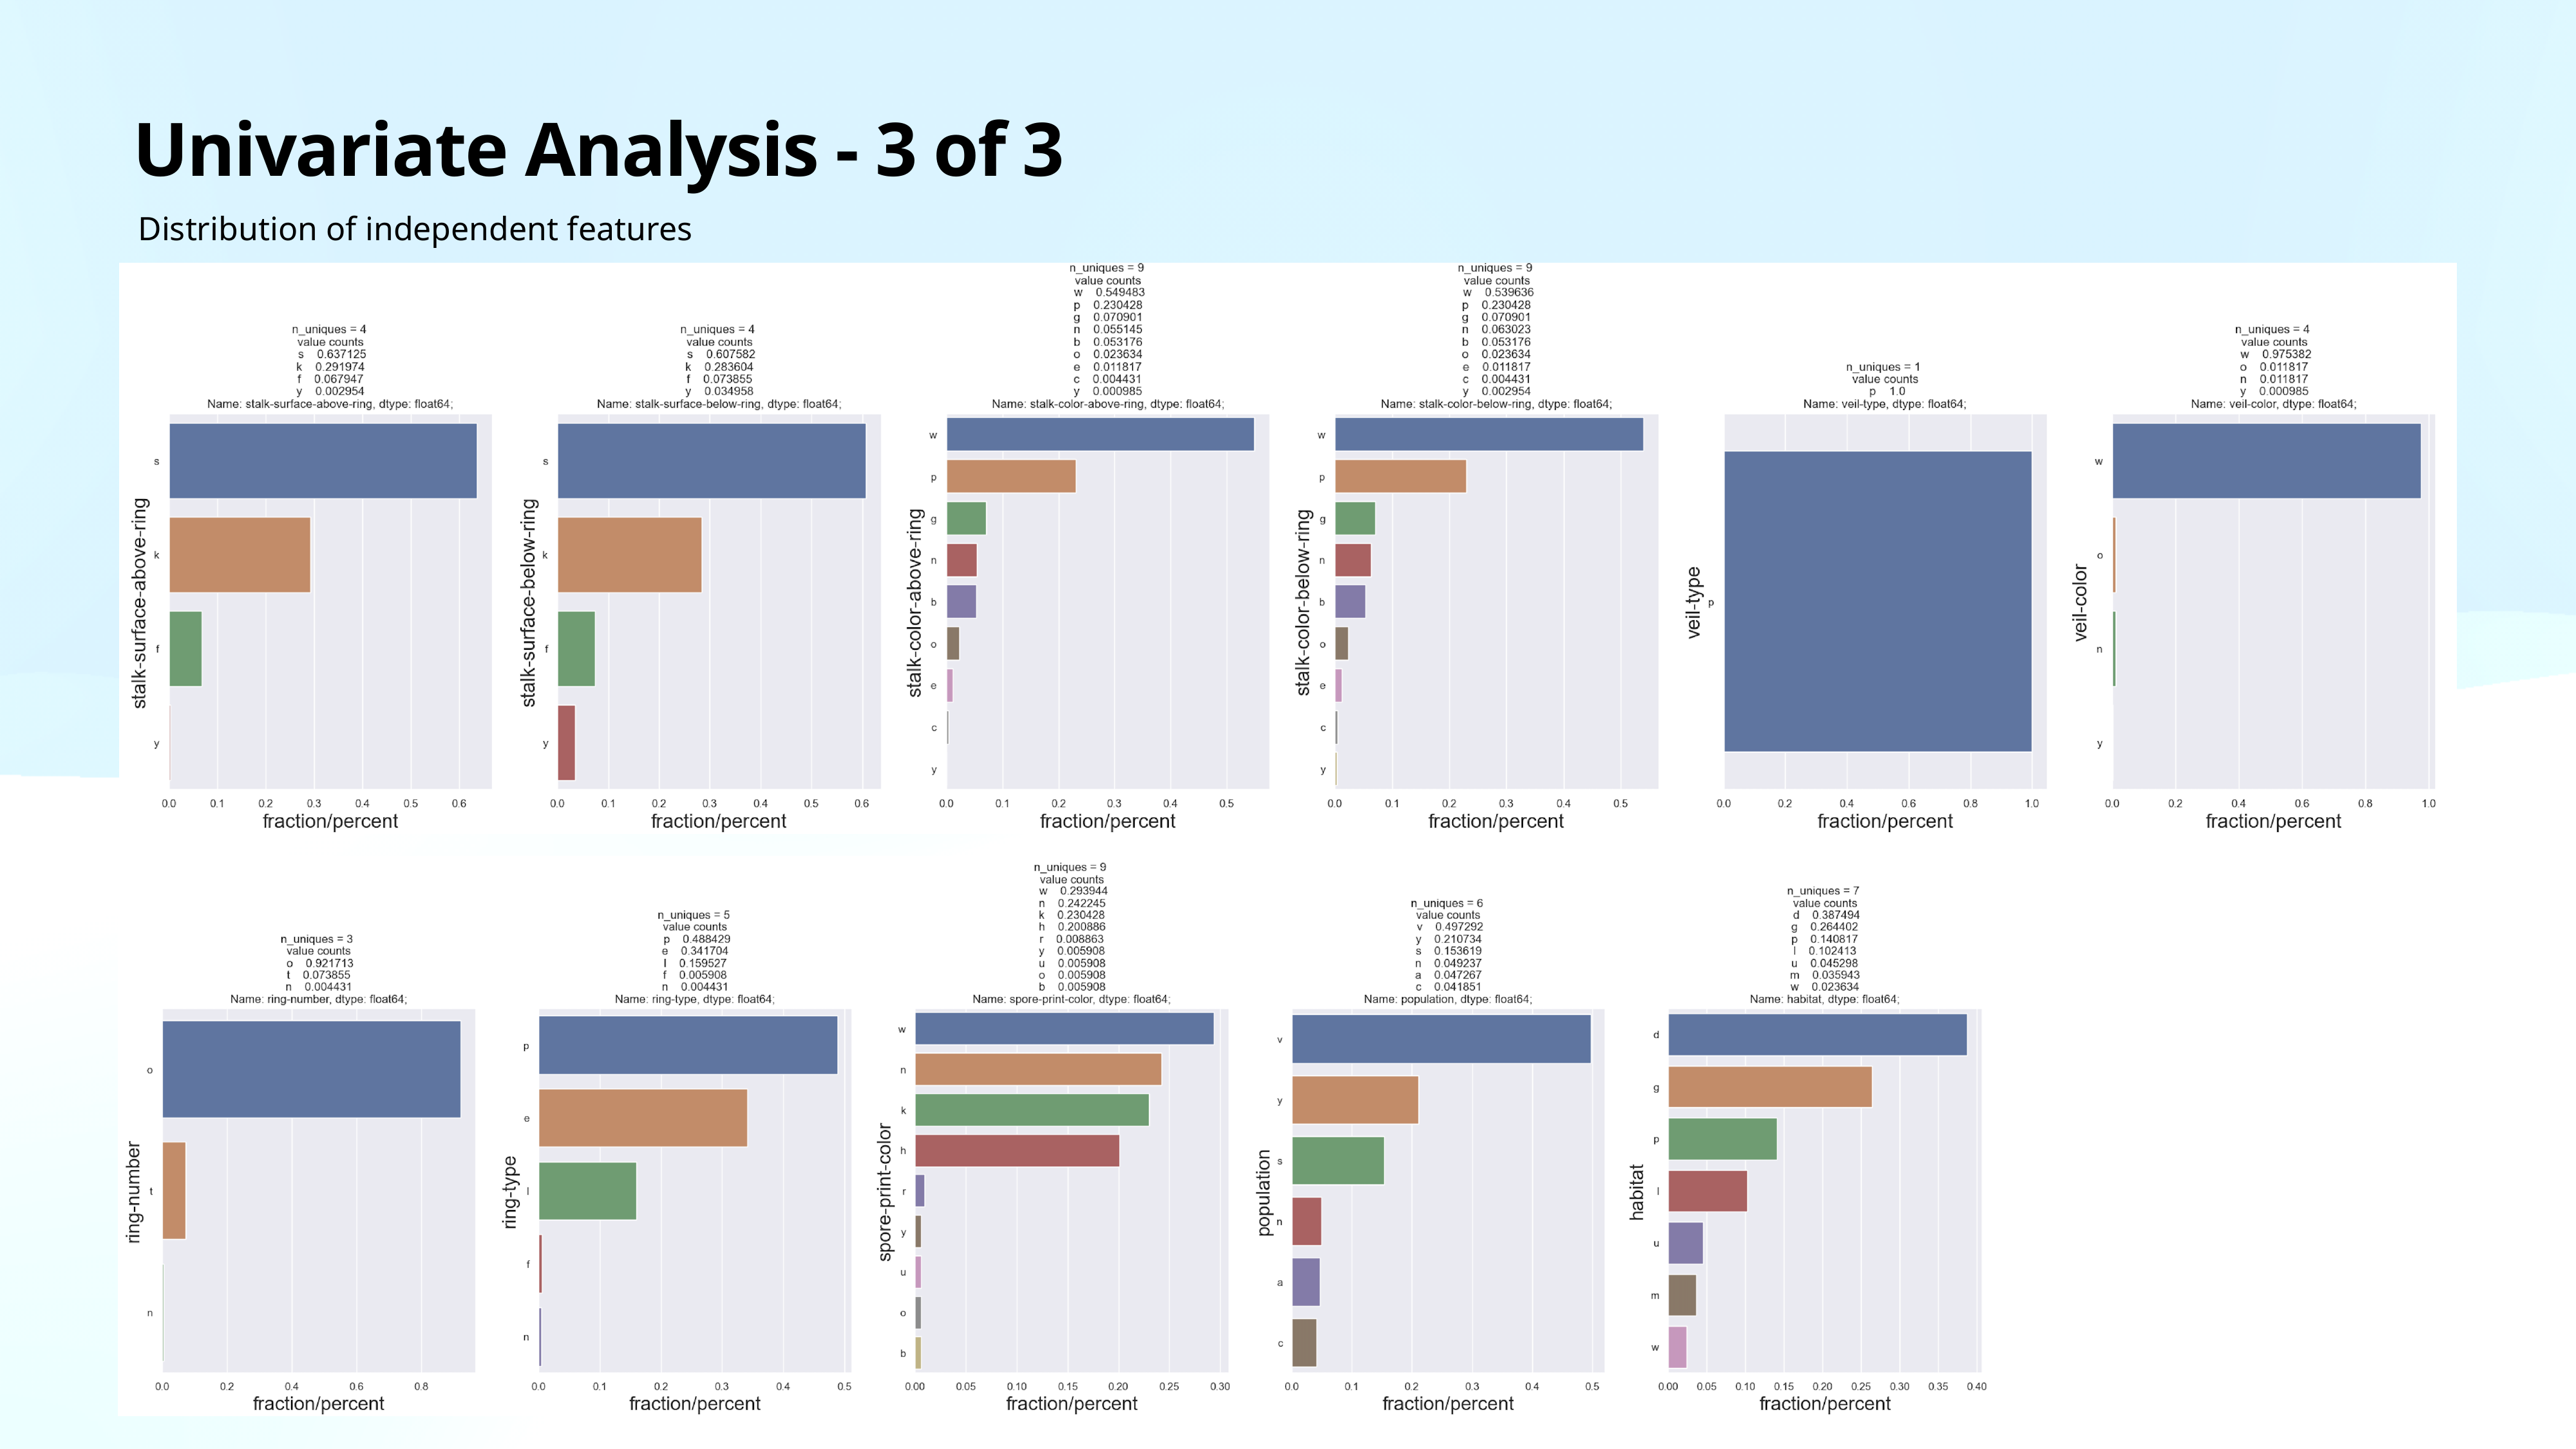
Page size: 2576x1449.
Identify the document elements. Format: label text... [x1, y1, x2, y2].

text_box Distribution of independent features [133, 207, 1340, 253]
picture [0, 0, 2576, 1449]
title Univariate Analysis - 3 of 3 [127, 113, 2449, 262]
